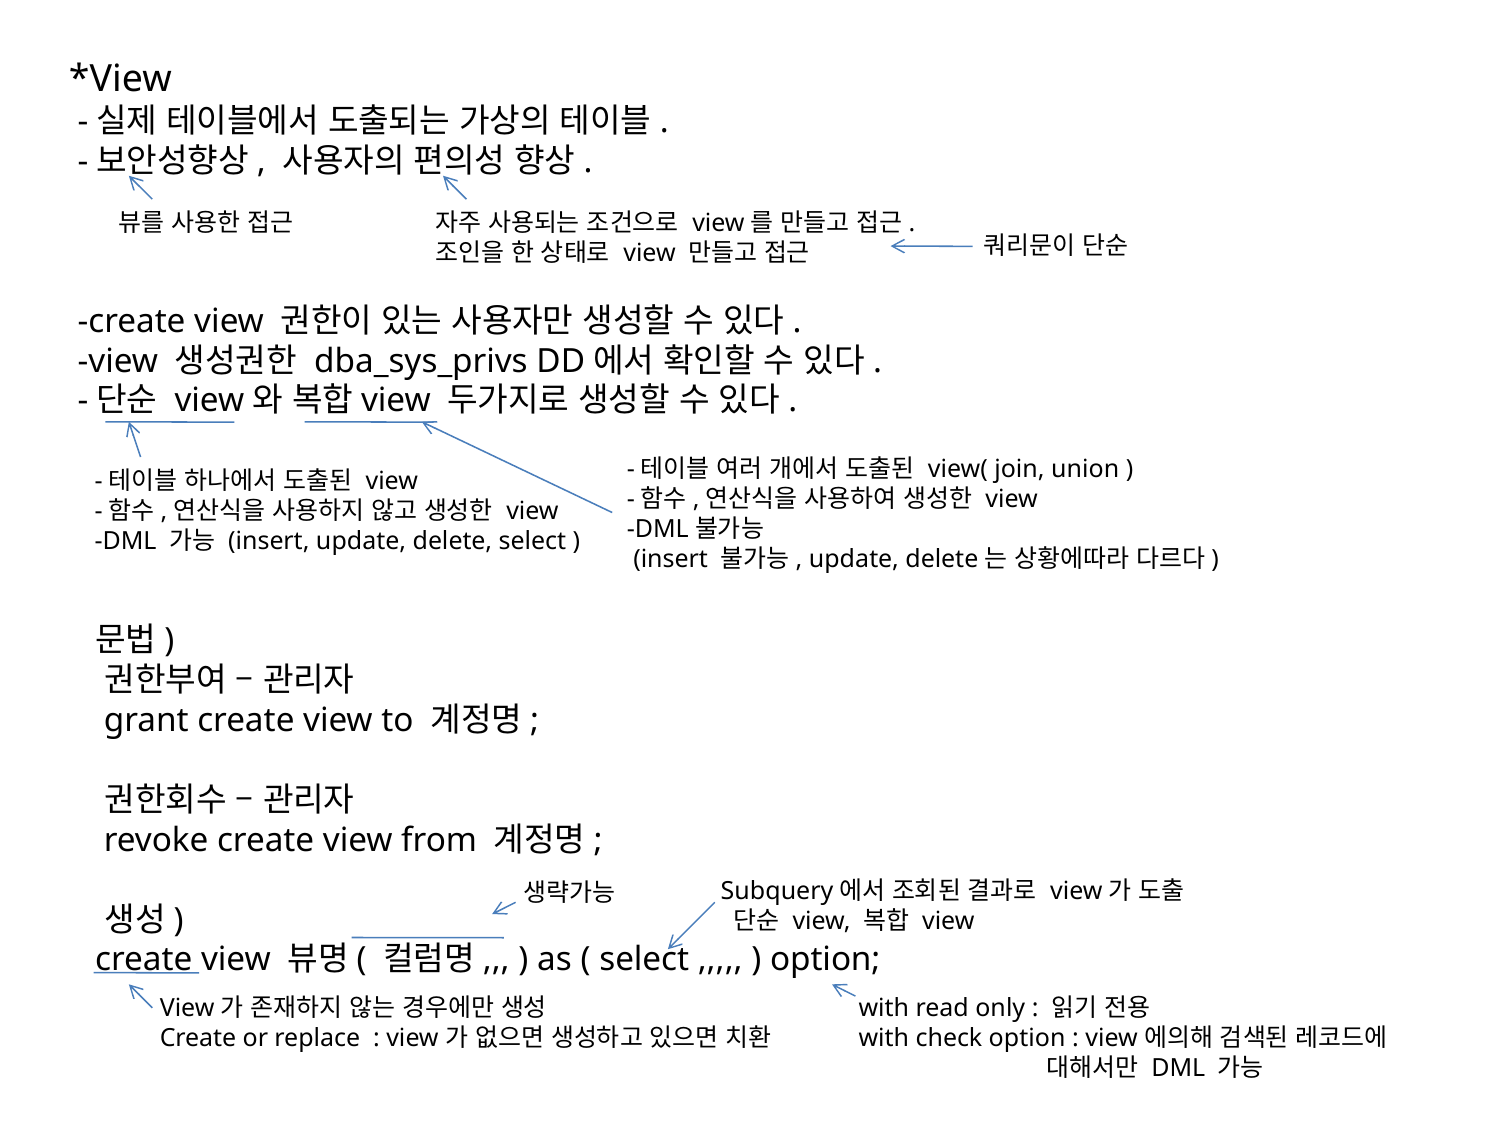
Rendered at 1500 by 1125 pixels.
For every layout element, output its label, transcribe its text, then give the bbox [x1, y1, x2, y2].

text_box 생략가능 [508, 868, 631, 914]
text_box 쿼리문이 단순 [968, 222, 1144, 268]
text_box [491, 902, 516, 915]
text_box View가 존재하지 않는 경우에만 생성 Create or replace : view가 없으면 생성하고 있으면 치환 [144, 984, 788, 1059]
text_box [421, 421, 610, 514]
text_box Subquery에서 조회된 결과로 view가 도출 단순 view, 복합 view [705, 867, 1200, 942]
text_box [116, 433, 153, 446]
text_box -테이블 하나에서 도출된 view -함수,연산식을 사용하지 않고 생성한 view -DML 가능 (insert, update, delete, select ) [79, 457, 596, 562]
text_box 자주 사용되는 조건으로 view를 만들고 접근. 조인을 한 상태로 view 만들고 접근 [420, 199, 931, 274]
text_box -테이블 여러 개에서 도출된 view( join, union ) -함수,연산식을 사용하여 생성한 view -DML불가능 (insert 불가능, update, delete는 상황에따라 다르다) [612, 445, 1234, 580]
text_box *View -실제 테이블에서 도출되는 가상의 테이블. -보안성향상, 사용자의 편의성 향상. -create view 권한이 있는 사용자만 생성할 수 있다. -view 생성권한 dba_sys_privs DD에서 확인할 수 있다. -단순 view와 복합view 두가지로 생성할 수 있다. 문법) 권한부여 – 관리자 grant create view to 계정명; 권한회수 – 관리자 revoke create view from 계정명; 생성) create view 뷰명( 컬럼명,,, ) as ( select ,,,,, ) option; [54, 46, 898, 985]
text_box 뷰를 사용한 접근 [103, 199, 309, 244]
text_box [831, 984, 856, 997]
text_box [667, 902, 716, 950]
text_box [128, 175, 153, 200]
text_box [128, 984, 153, 1009]
text_box with read only : 읽기 전용 with check option : view에의해 검색된 레코드에 대해서만 DML 가능 [843, 984, 1411, 1089]
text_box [442, 175, 467, 200]
